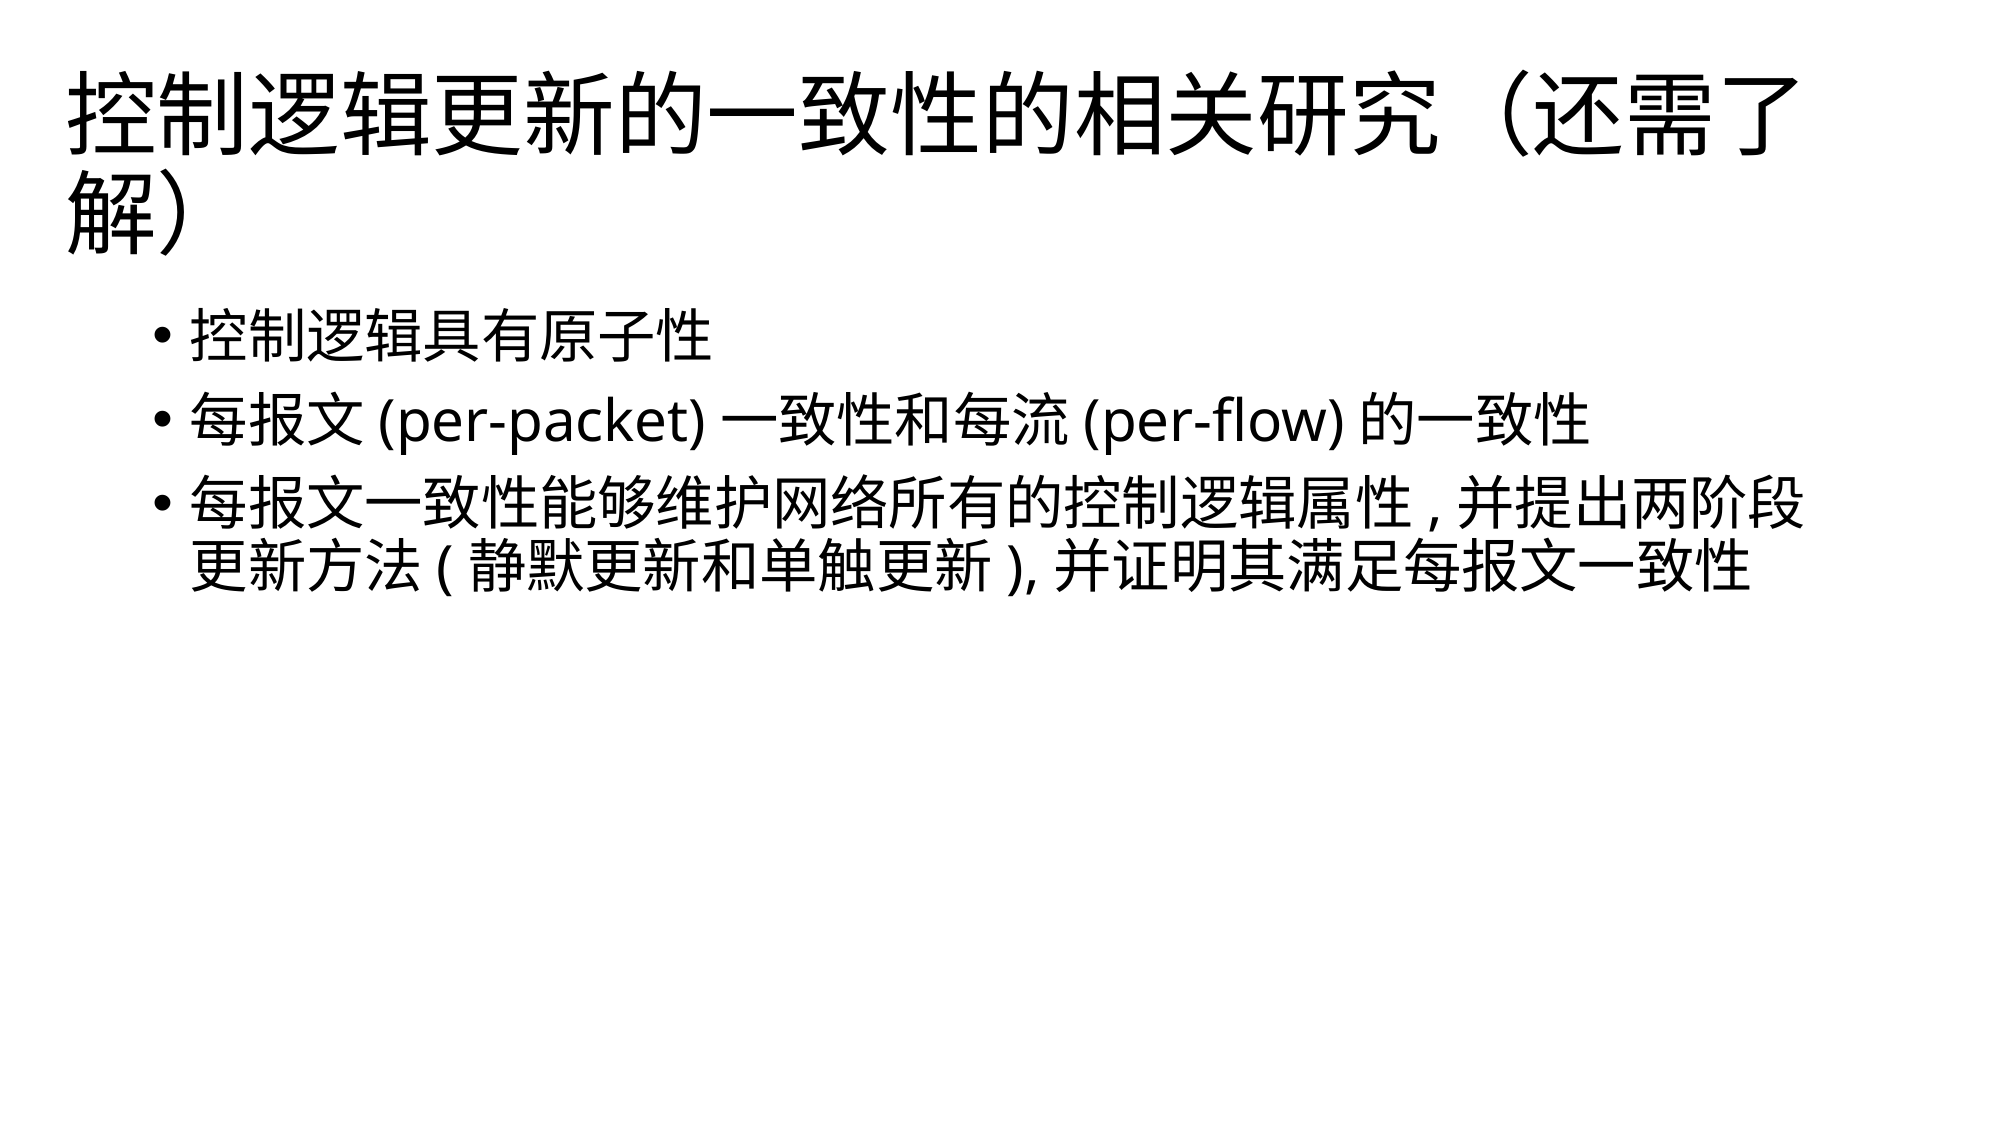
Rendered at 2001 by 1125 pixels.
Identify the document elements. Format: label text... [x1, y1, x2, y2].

title 控制逻辑更新的一致性的相关研究（还需了解） [50, 59, 1978, 278]
list 控制逻辑具有原子性 每报文(per-packet)一致性和每流(per-flow)的一致性 每报文一致性能够维护网络所有的控制逻辑属性,并提出两阶段更新方法(静默更新和单触更新),并证明其满足每报文一致性 [137, 299, 1863, 1014]
